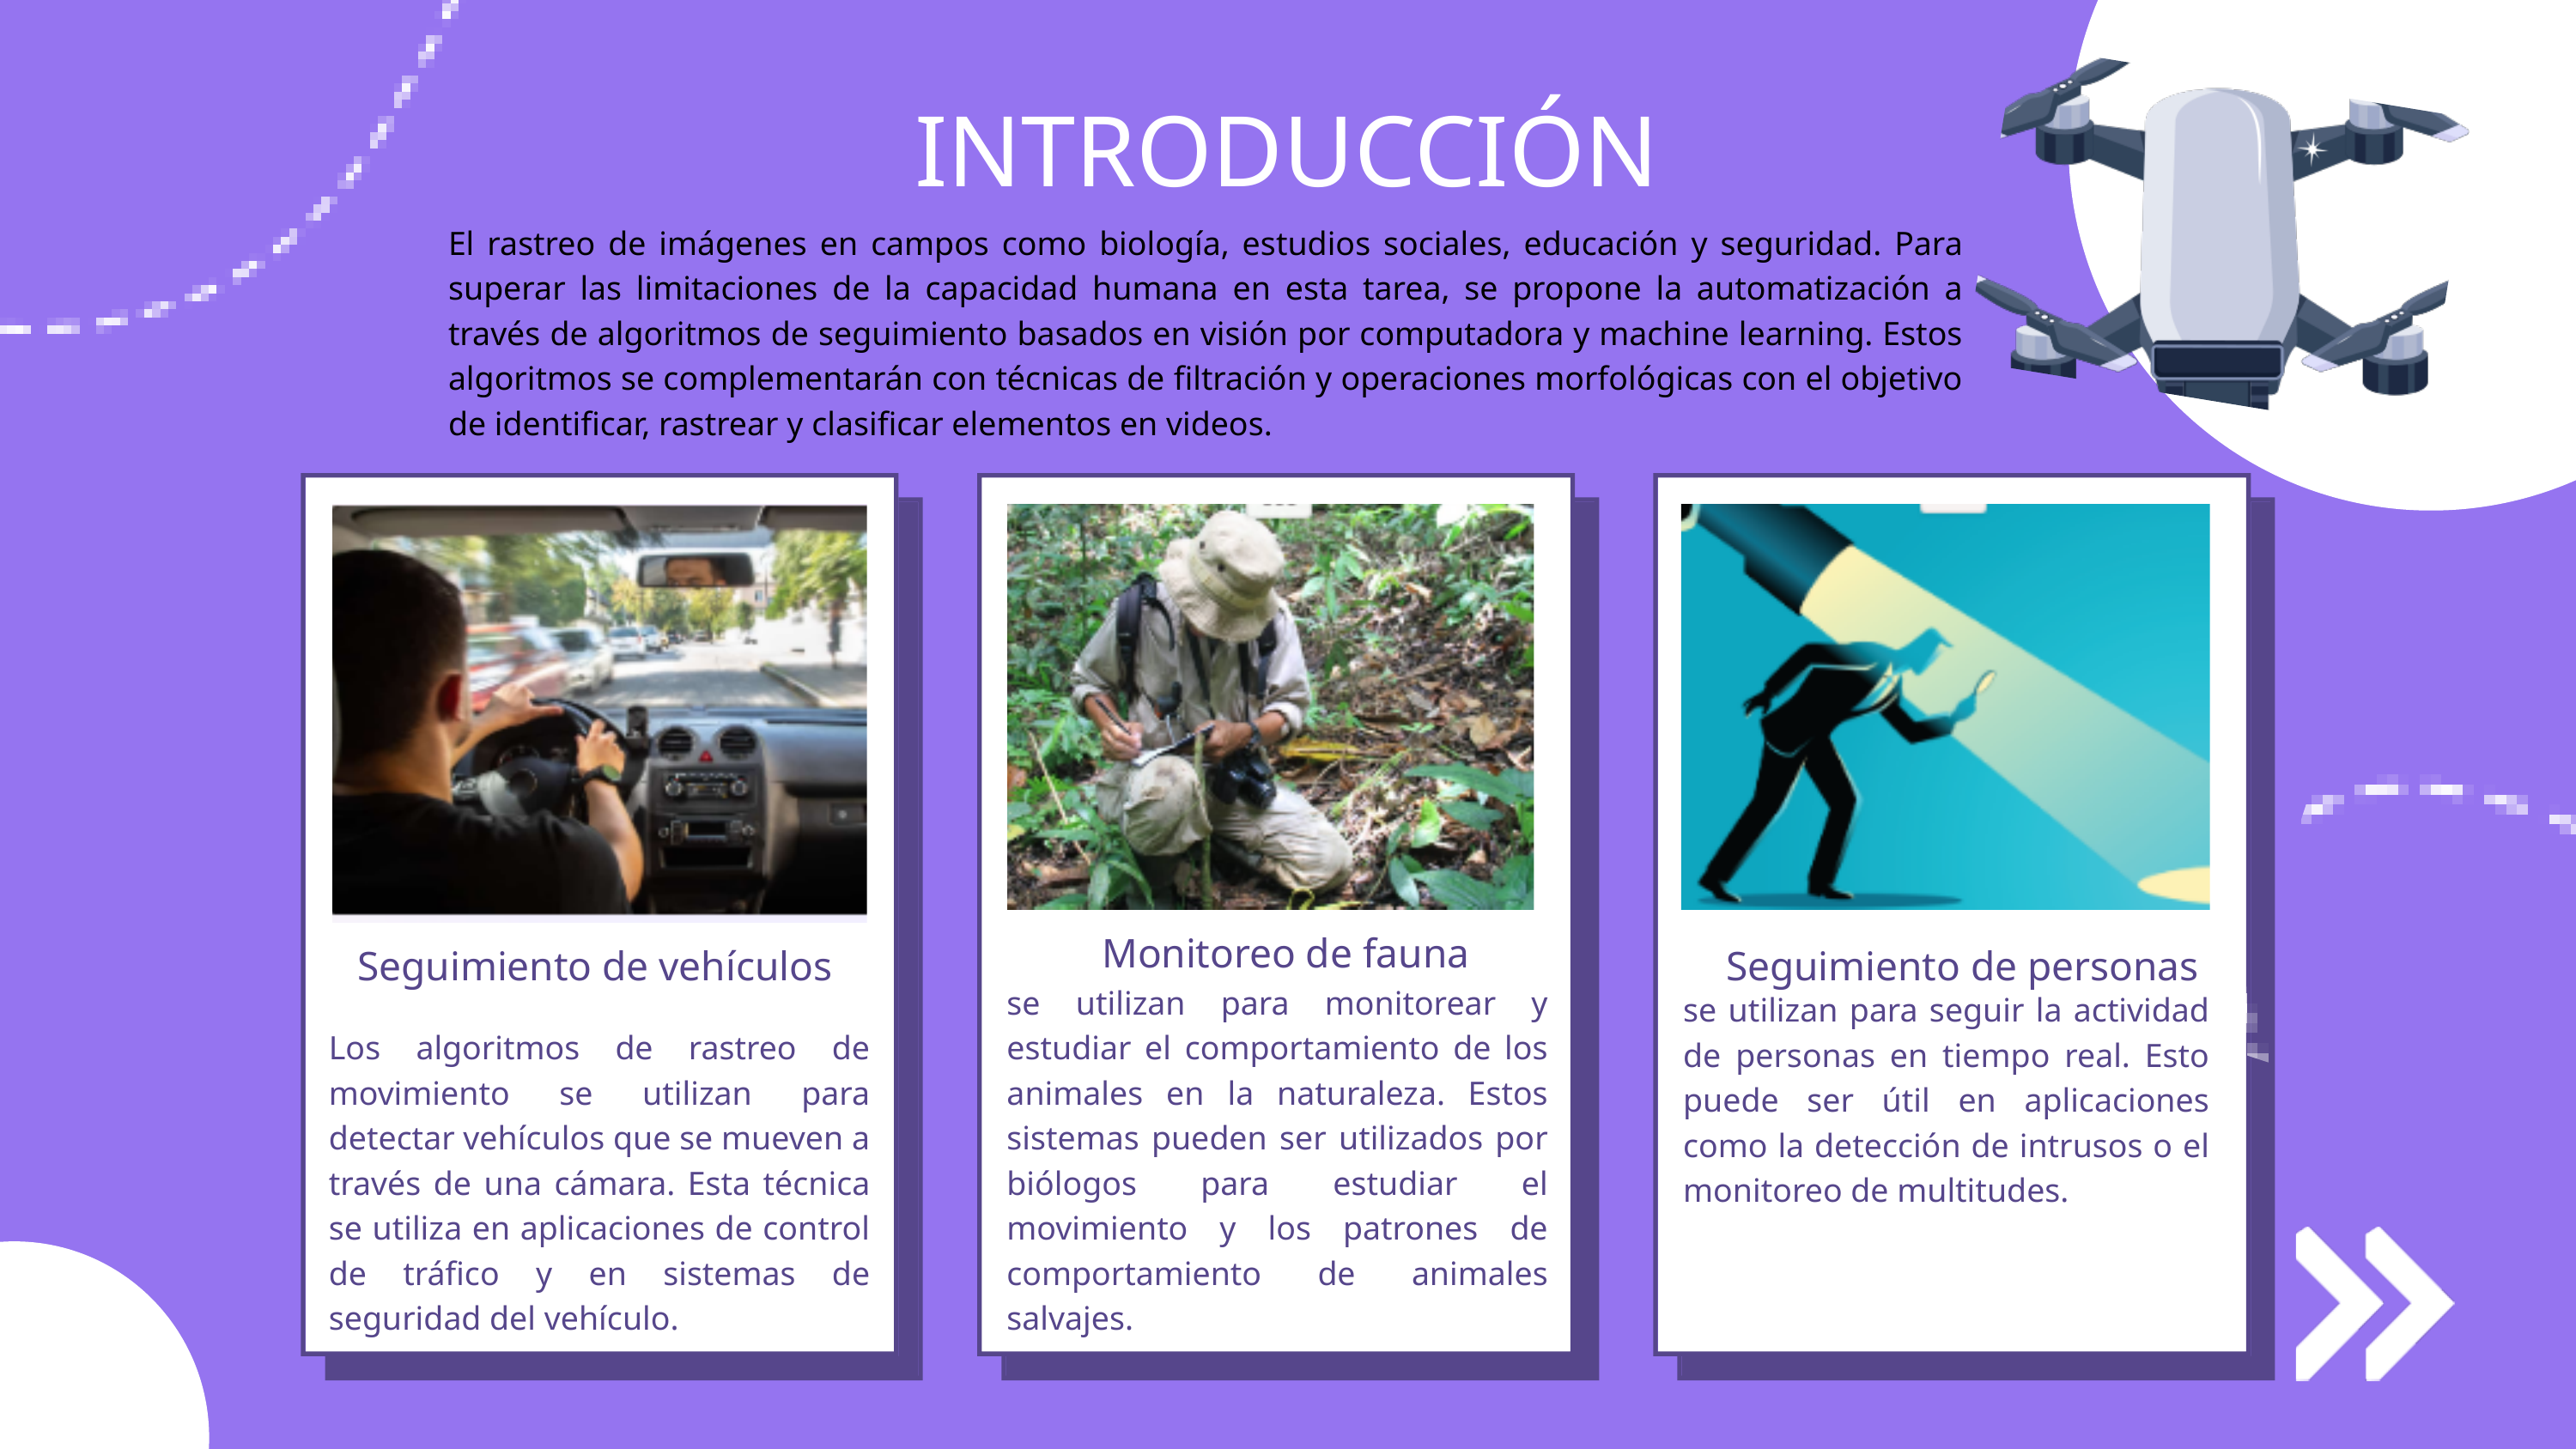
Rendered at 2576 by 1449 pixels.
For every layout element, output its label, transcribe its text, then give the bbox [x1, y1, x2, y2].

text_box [0, 1240, 210, 1449]
text_box [1965, 44, 2063, 377]
text_box El rastreo de imágenes en campos como biología, estudios sociales, educación y seguridad. Para superar las limitaciones de la capacidad humana en esta tarea, se propone la automatización a través de algoritmos de seguimiento basados en visión por computadora y machine learning. Estos algoritmos se complementarán con técnicas de filtración y operaciones morfológicas con el objetivo de identificar, rastrear y clasificar elementos en videos. [448, 216, 1965, 442]
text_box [2068, 0, 2576, 511]
text_box [2295, 1227, 2455, 1381]
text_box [976, 472, 1600, 1381]
text_box INTRODUCCIÓN [835, 70, 1764, 207]
text_box [0, 0, 531, 334]
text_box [1652, 472, 2275, 1381]
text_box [301, 472, 923, 1381]
text_box [2279, 518, 2576, 1163]
